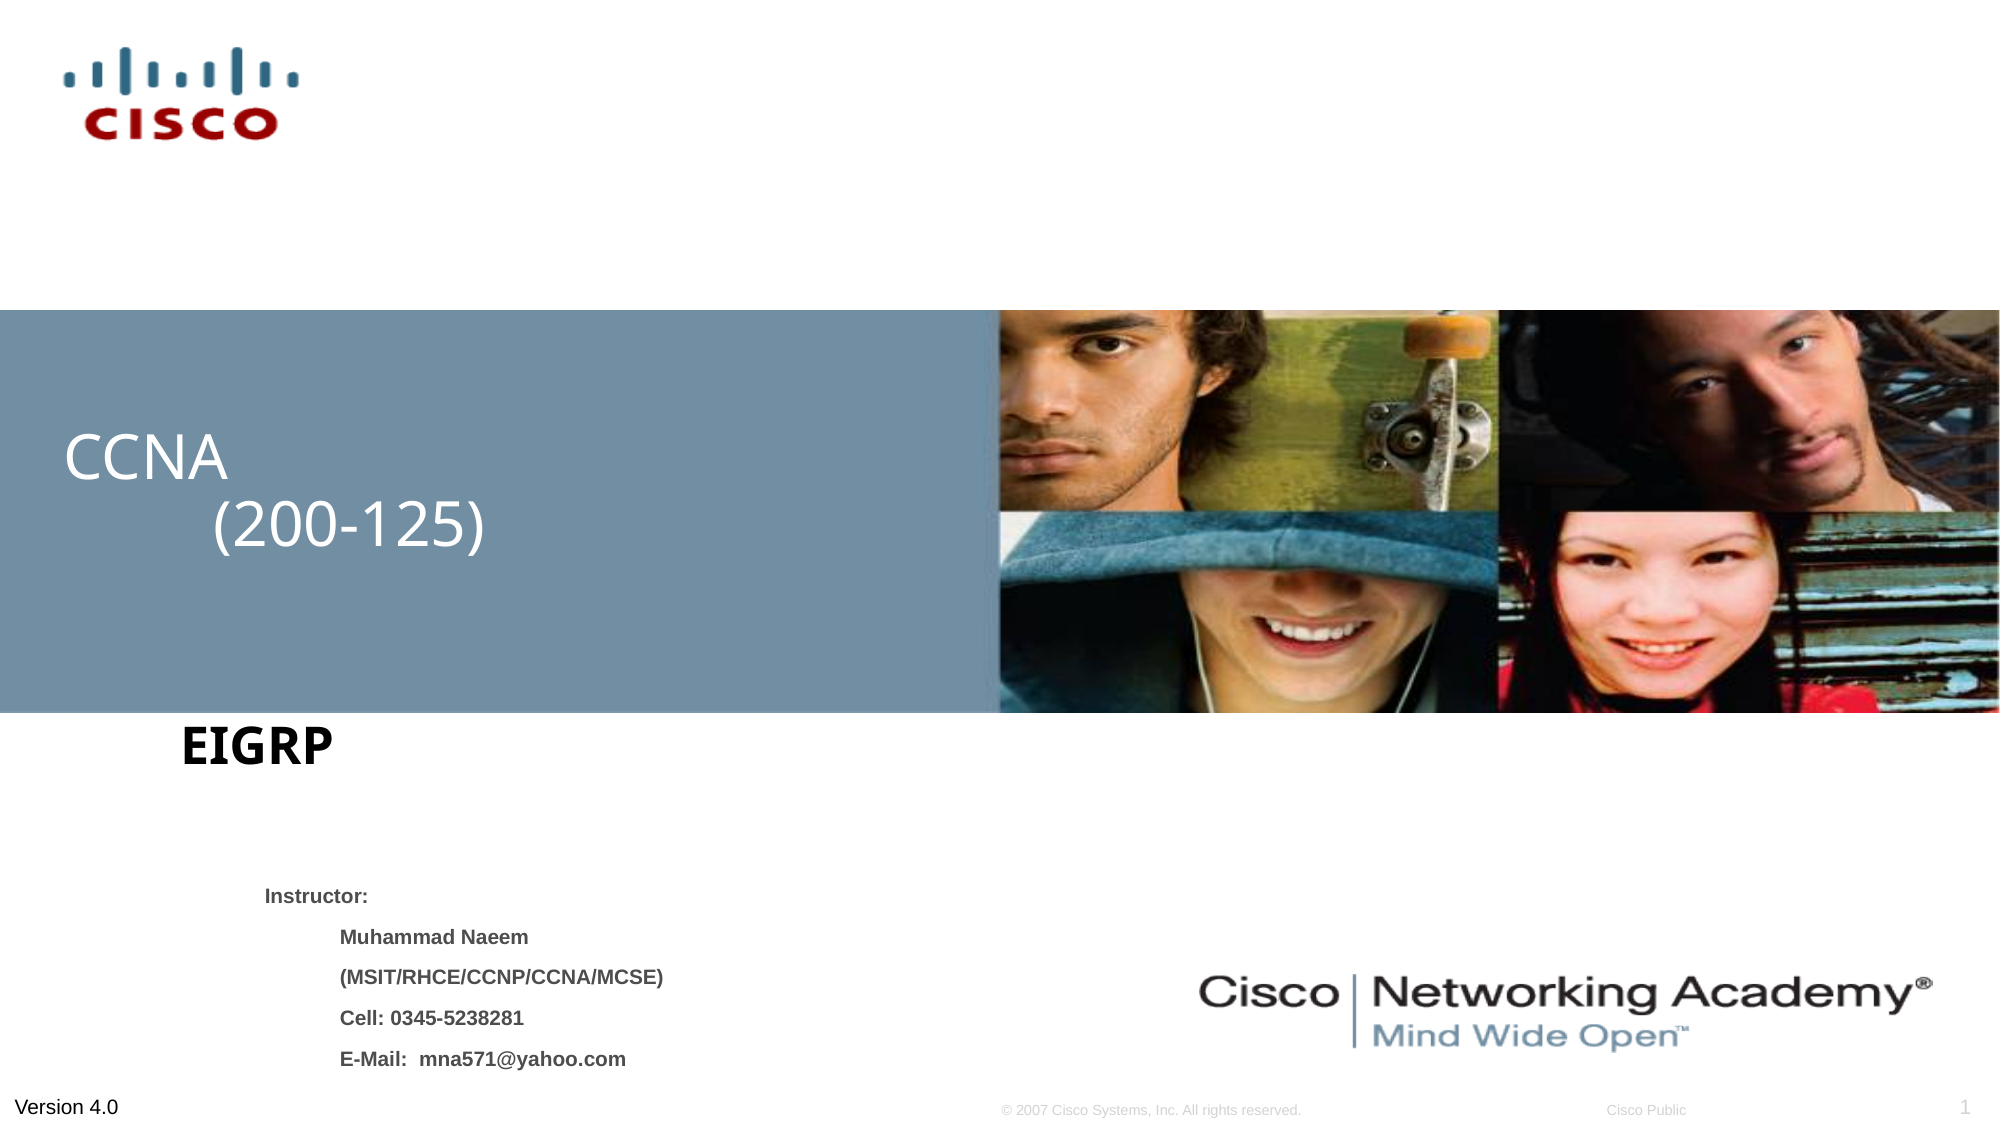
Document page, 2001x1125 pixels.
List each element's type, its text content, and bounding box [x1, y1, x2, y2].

picture [1199, 974, 1933, 1053]
text_box Instructor: Muhammad Naeem (MSIT/RHCE/CCNP/CCNA/MCSE) Cell: 0345-5238281 E-Mail: mna571@yahoo.com [249, 874, 927, 1125]
picture [53, 19, 310, 168]
title CCNA (200-125) [49, 337, 1401, 649]
picture [0, 310, 2000, 713]
subtitle EIGRP [166, 712, 1517, 938]
